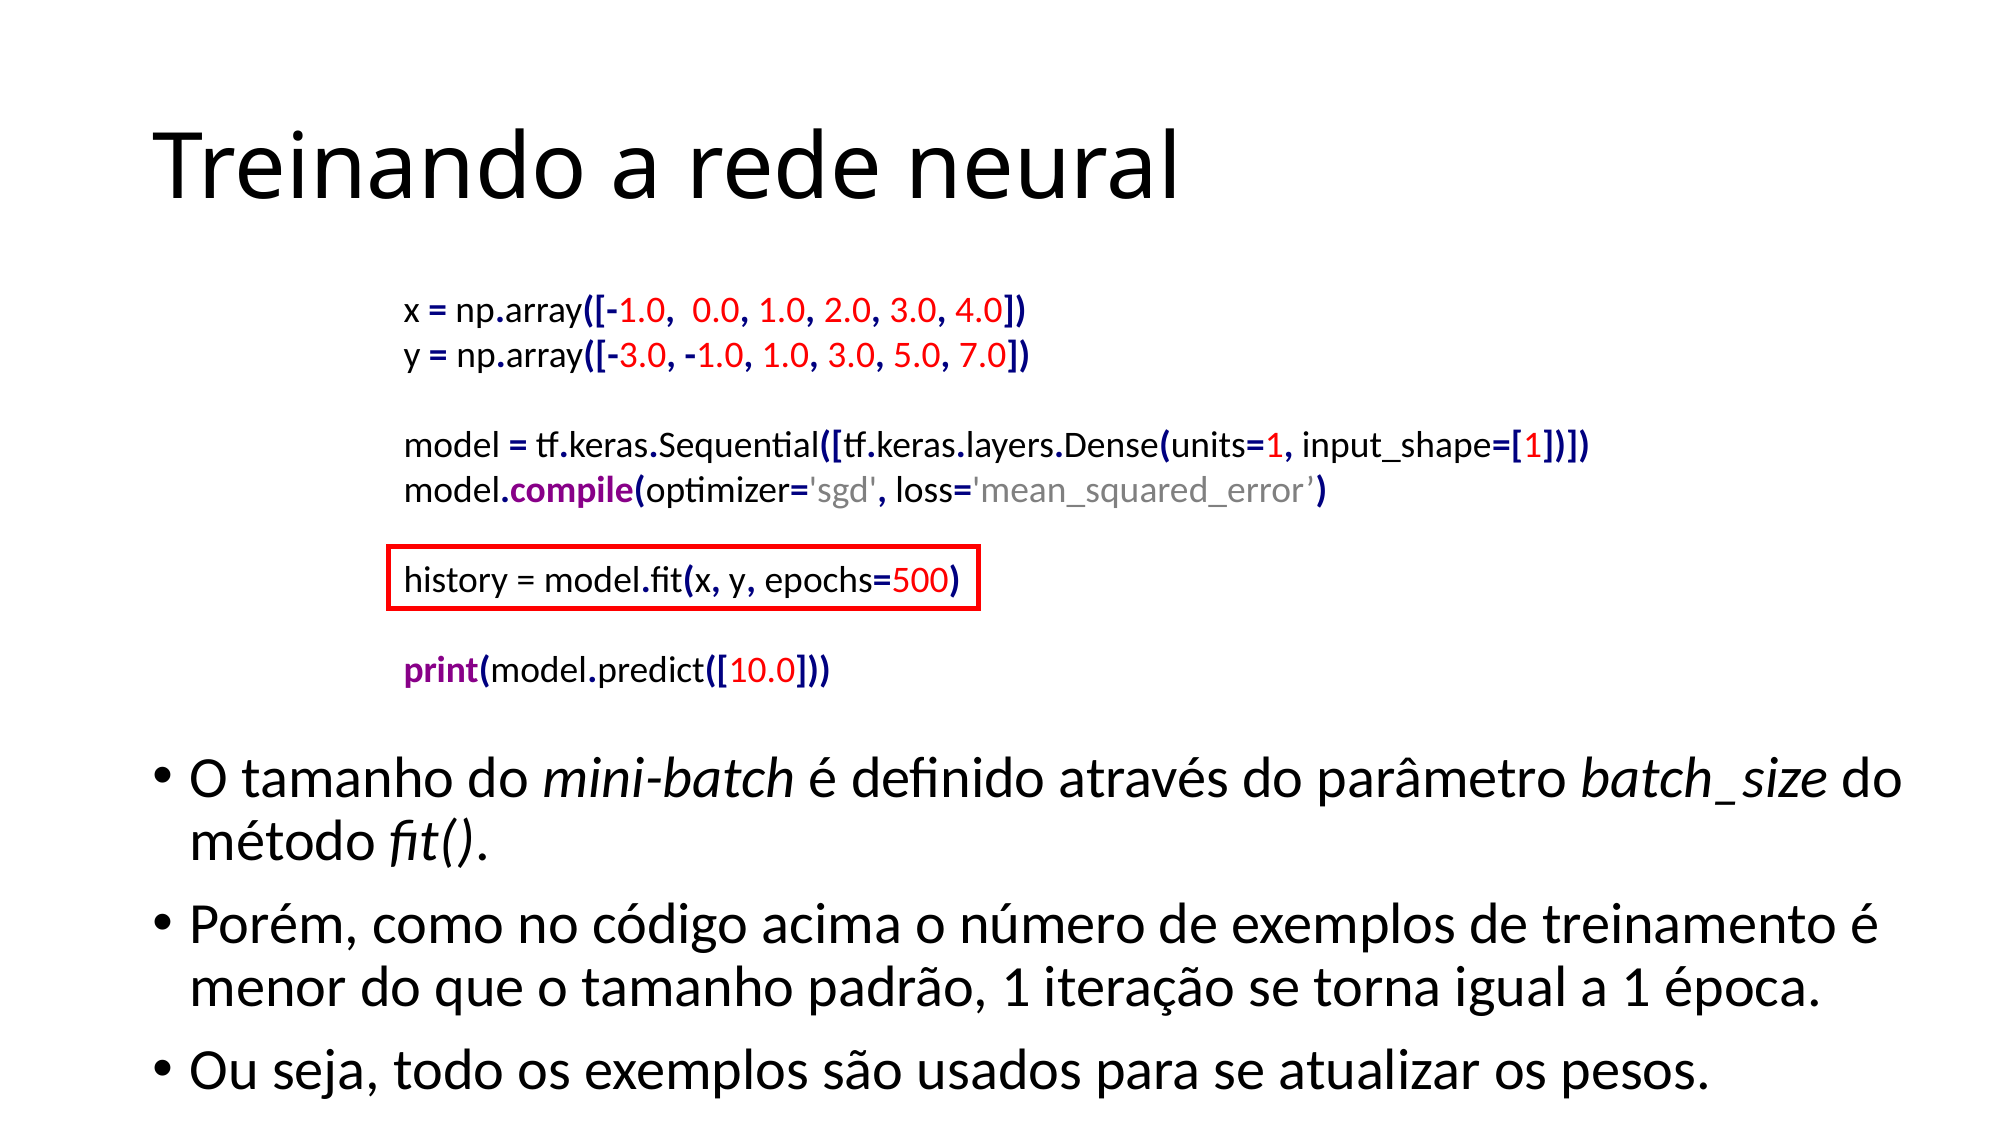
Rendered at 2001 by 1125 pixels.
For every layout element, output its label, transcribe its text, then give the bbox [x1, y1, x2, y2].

text_box x = np.array([-1.0, 0.0, 1.0, 2.0, 3.0, 4.0]) y = np.array([-3.0, -1.0, 1.0, 3.0, 5.0, 7.0]) model = tf.keras.Sequential([tf.keras.layers.Dense(units=1, input_shape=[1])]) model.compile(optimizer='sgd', loss='mean_squared_error’) history = model.fit(x, y, epochs=500) print(model.predict([10.0])) [388, 277, 1612, 697]
list O tamanho do mini-batch é definido através do parâmetro batch_size do método fit(). Porém, como no código acima o número de exemplos de treinamento é menor do que o tamanho padrão, 1 iteração se torna igual a 1 época. Ou seja, todo os exemplos são usados para se atualizar os pesos. [137, 739, 1981, 1125]
title Treinando a rede neural [137, 59, 1863, 278]
text_box [388, 545, 979, 609]
